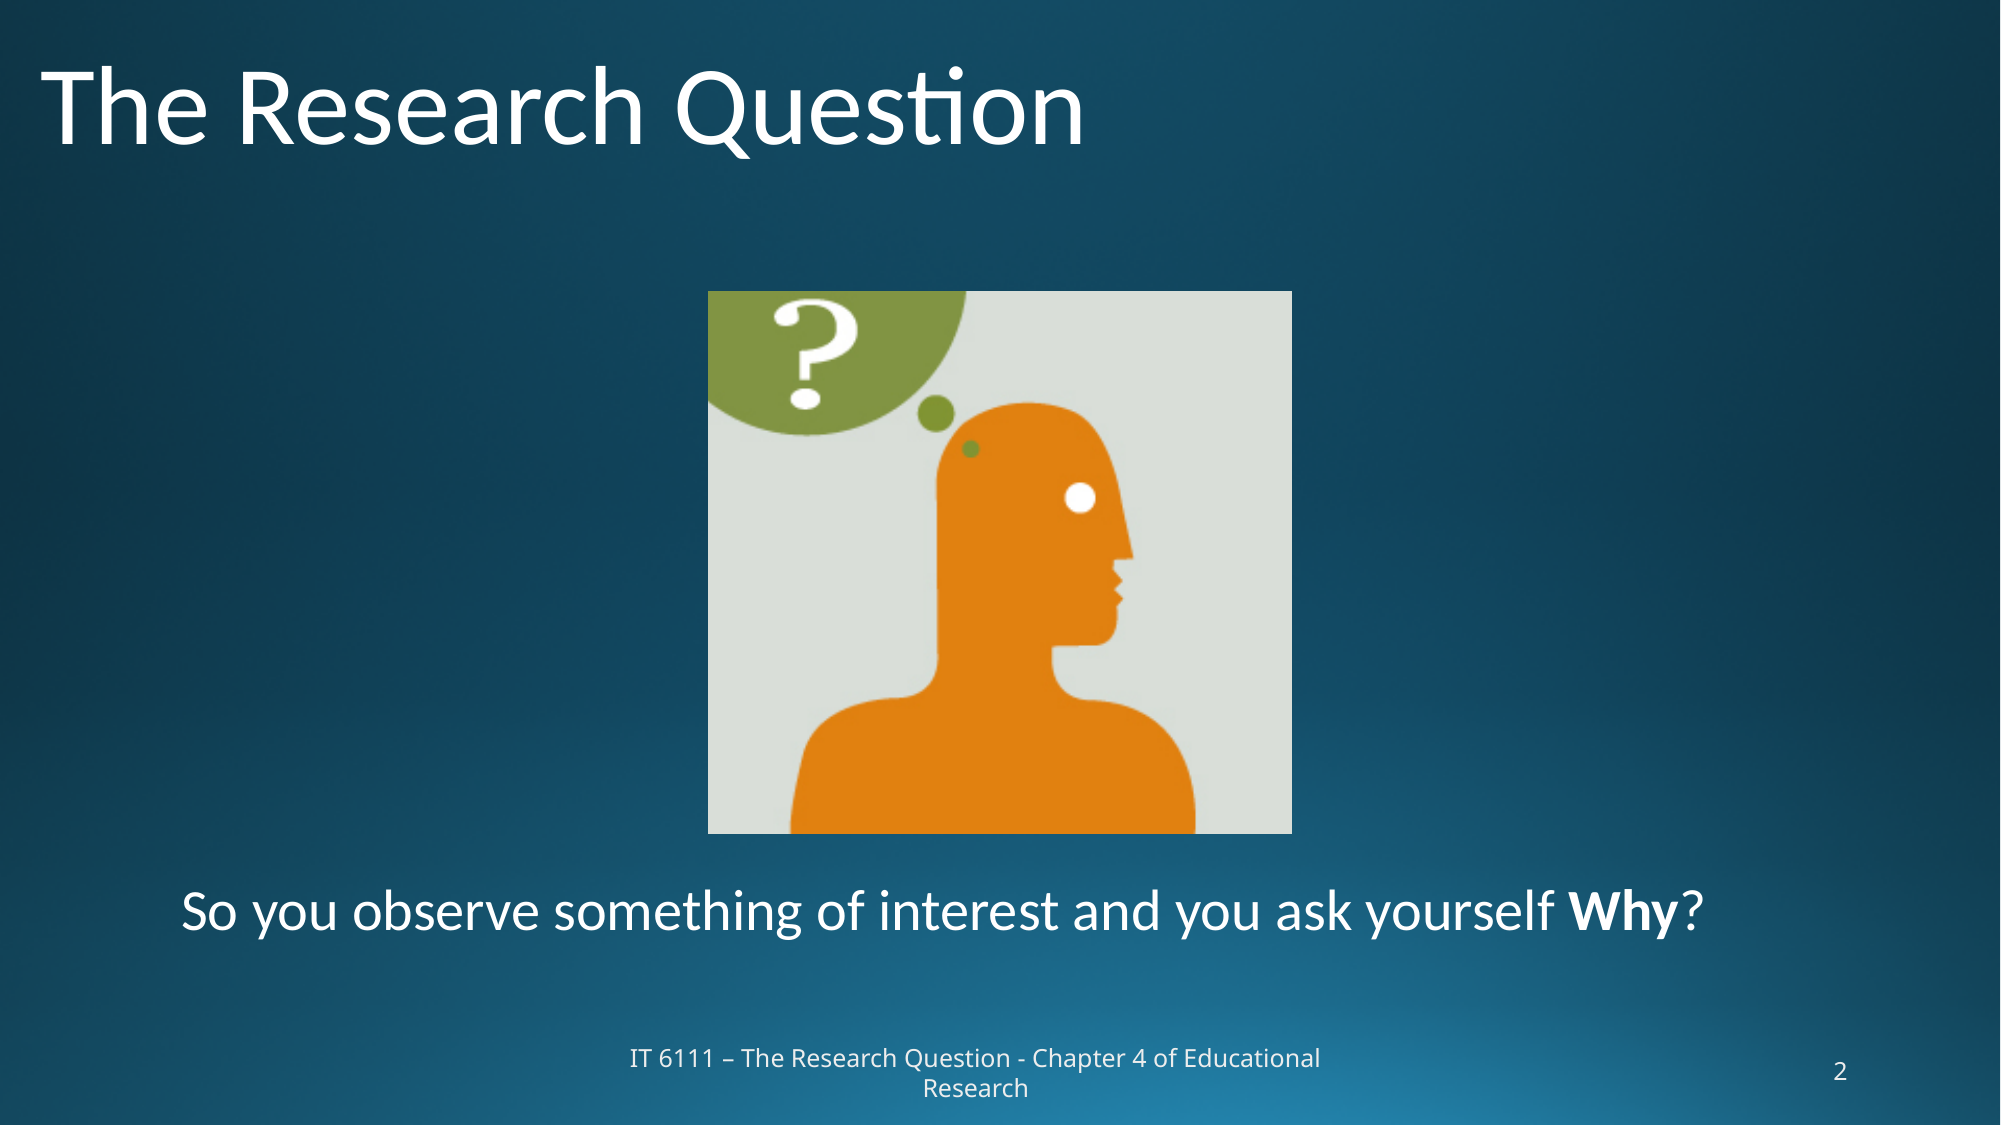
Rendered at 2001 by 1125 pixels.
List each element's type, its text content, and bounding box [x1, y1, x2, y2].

picture [0, 0, 2001, 1125]
list So you observe something of interest and you ask yourself Why? [166, 872, 1845, 1125]
slide_number 2 [1412, 1042, 1863, 1103]
footer IT 6111 – The Research Question - Chapter 4 of Educational Research [589, 1042, 1363, 1103]
title The Research Question [0, 0, 1725, 218]
